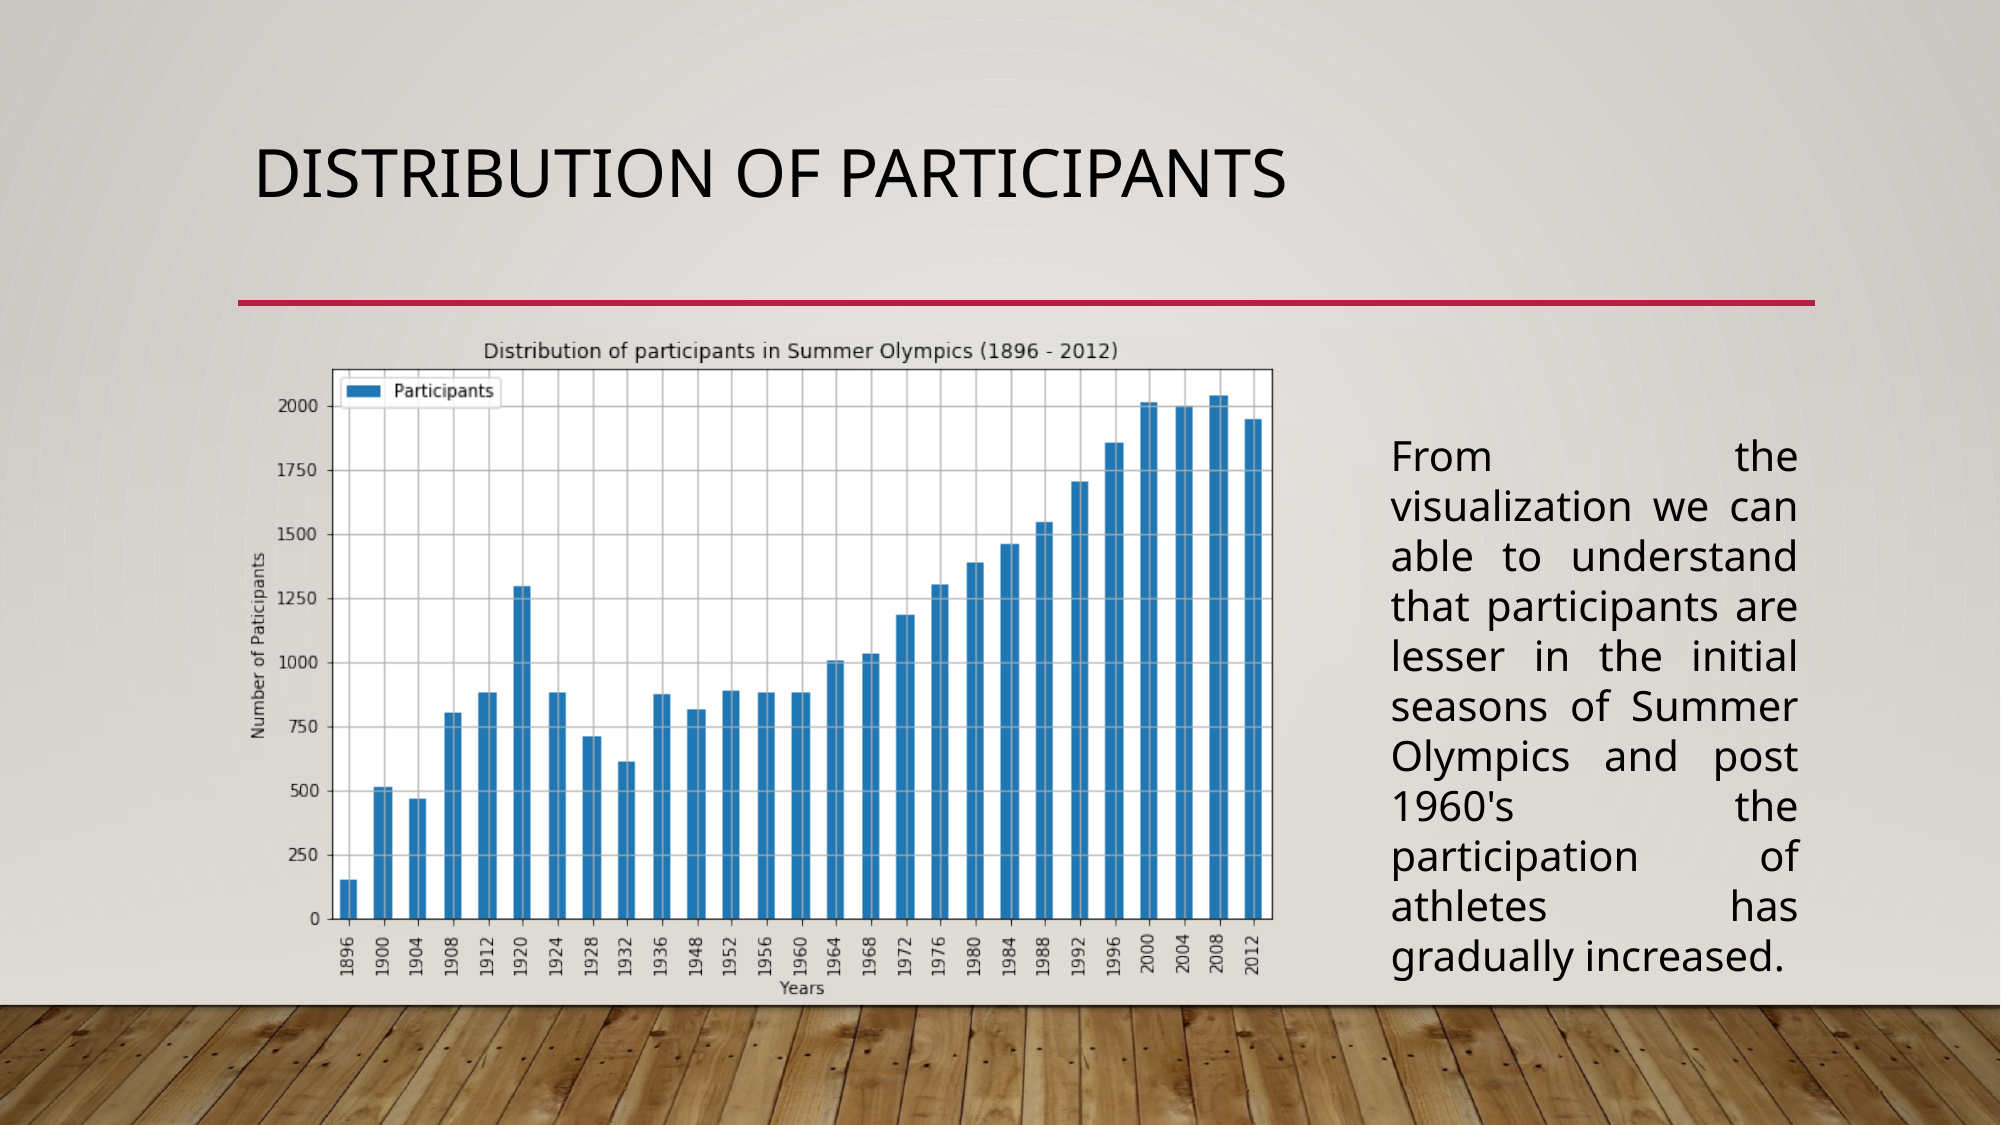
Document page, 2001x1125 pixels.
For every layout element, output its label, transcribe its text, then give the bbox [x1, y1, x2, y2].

text_box From the visualization we can able to understand that participants are lesser in the initial seasons of Summer Olympics and post 1960's the participation of athletes has gradually increased. [1375, 421, 1814, 987]
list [241, 330, 1290, 1010]
title Distribution of participants [238, 131, 1814, 305]
picture [0, 1005, 2000, 1125]
